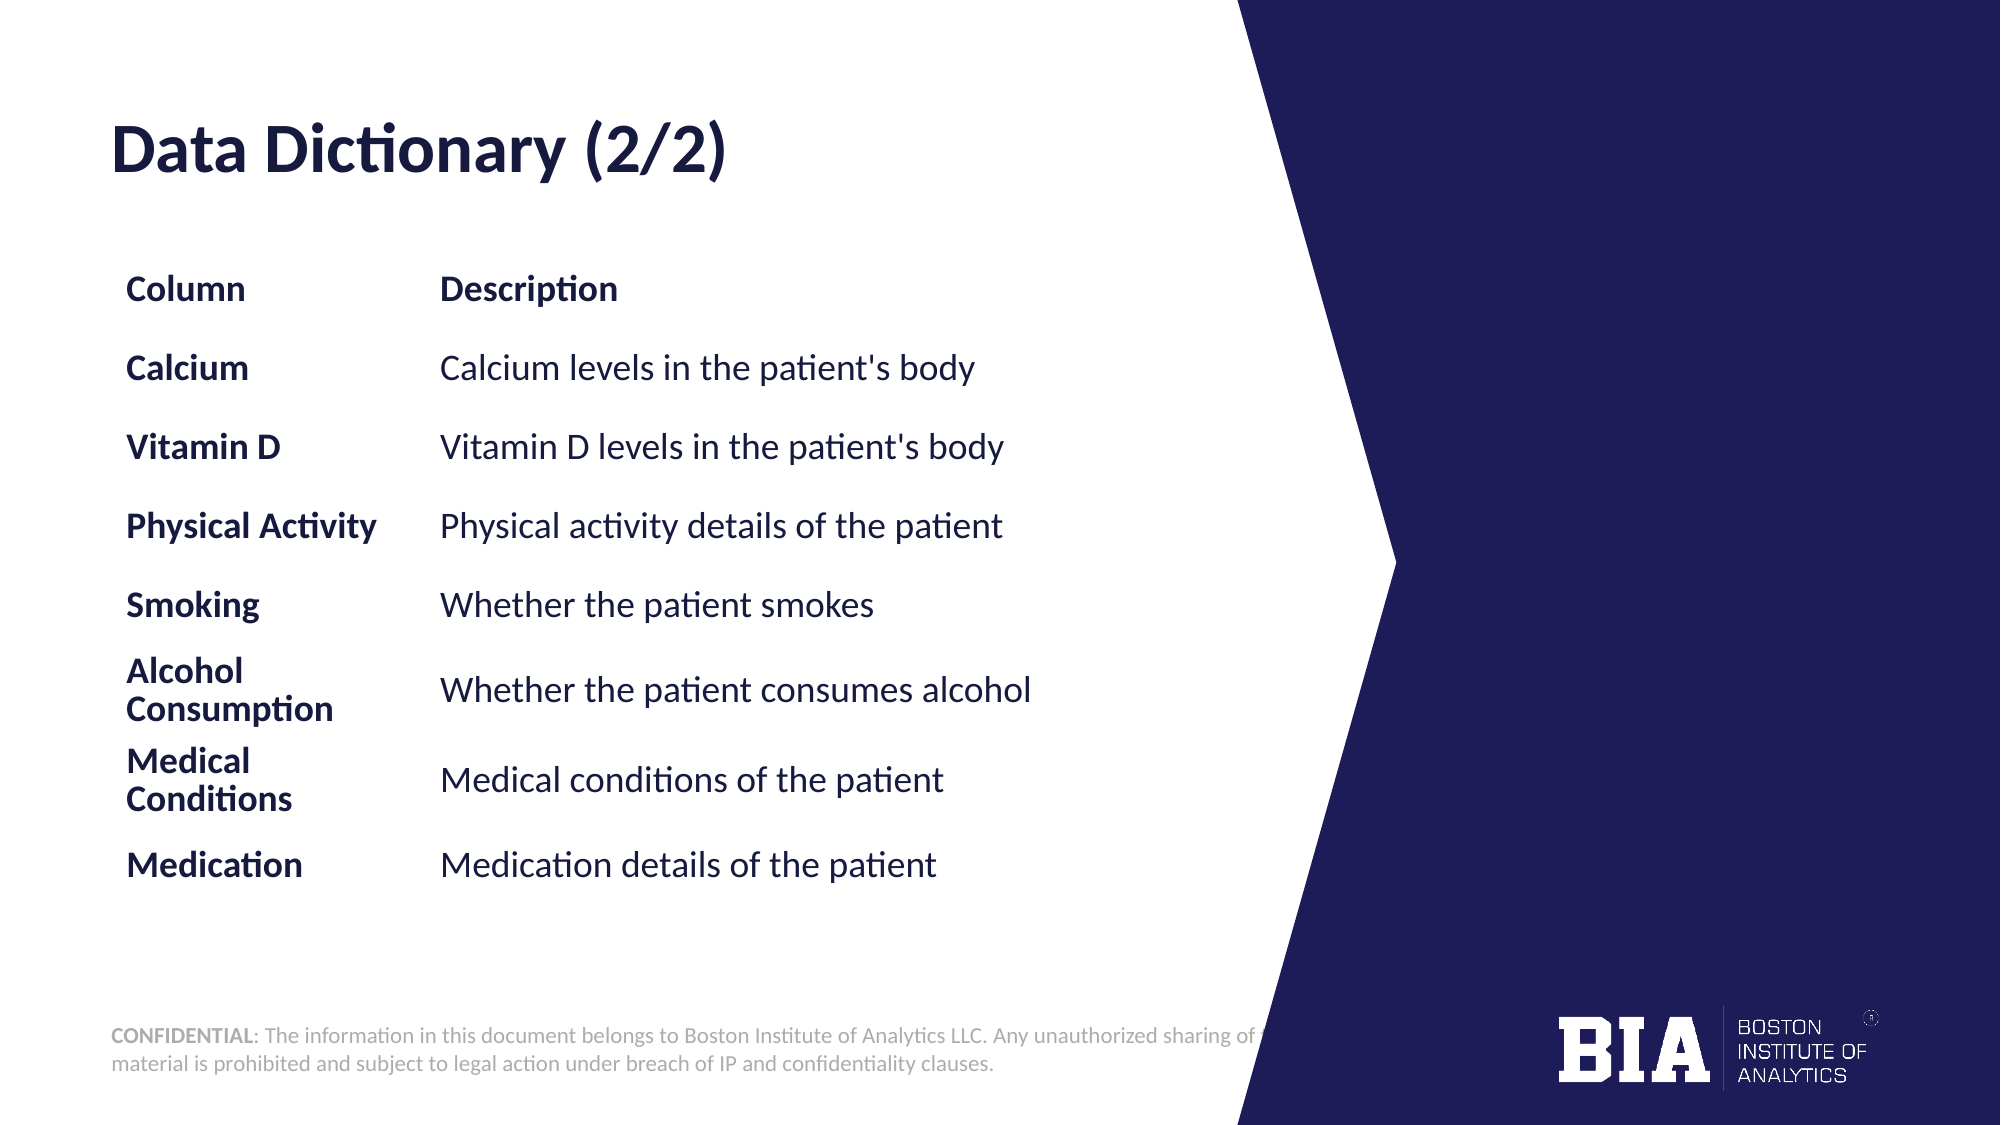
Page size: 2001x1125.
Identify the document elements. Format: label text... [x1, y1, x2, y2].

table_cell Medication details of the patient [425, 829, 1209, 908]
table_header Description [425, 253, 1209, 332]
table_cell Medication [111, 829, 425, 908]
table_cell Whether the patient consumes alcohol [425, 648, 1209, 738]
picture [1559, 1003, 1881, 1093]
table_cell Alcohol Consumption [111, 648, 425, 738]
table_cell Vitamin D levels in the patient's body [425, 411, 1209, 490]
table_cell Vitamin D [111, 411, 425, 490]
table_cell Smoking [111, 569, 425, 648]
table_cell Calcium [111, 332, 425, 411]
table_cell Whether the patient smokes [425, 569, 1209, 648]
table_header Column [111, 253, 425, 332]
table_cell Physical Activity [111, 490, 425, 569]
title Data Dictionary (2/2) [111, 99, 1209, 200]
table_cell Medical Conditions [111, 738, 425, 829]
table_cell Physical activity details of the patient [425, 490, 1209, 569]
table_cell Calcium levels in the patient's body [425, 332, 1209, 411]
table_cell Medical conditions of the patient [425, 738, 1209, 829]
